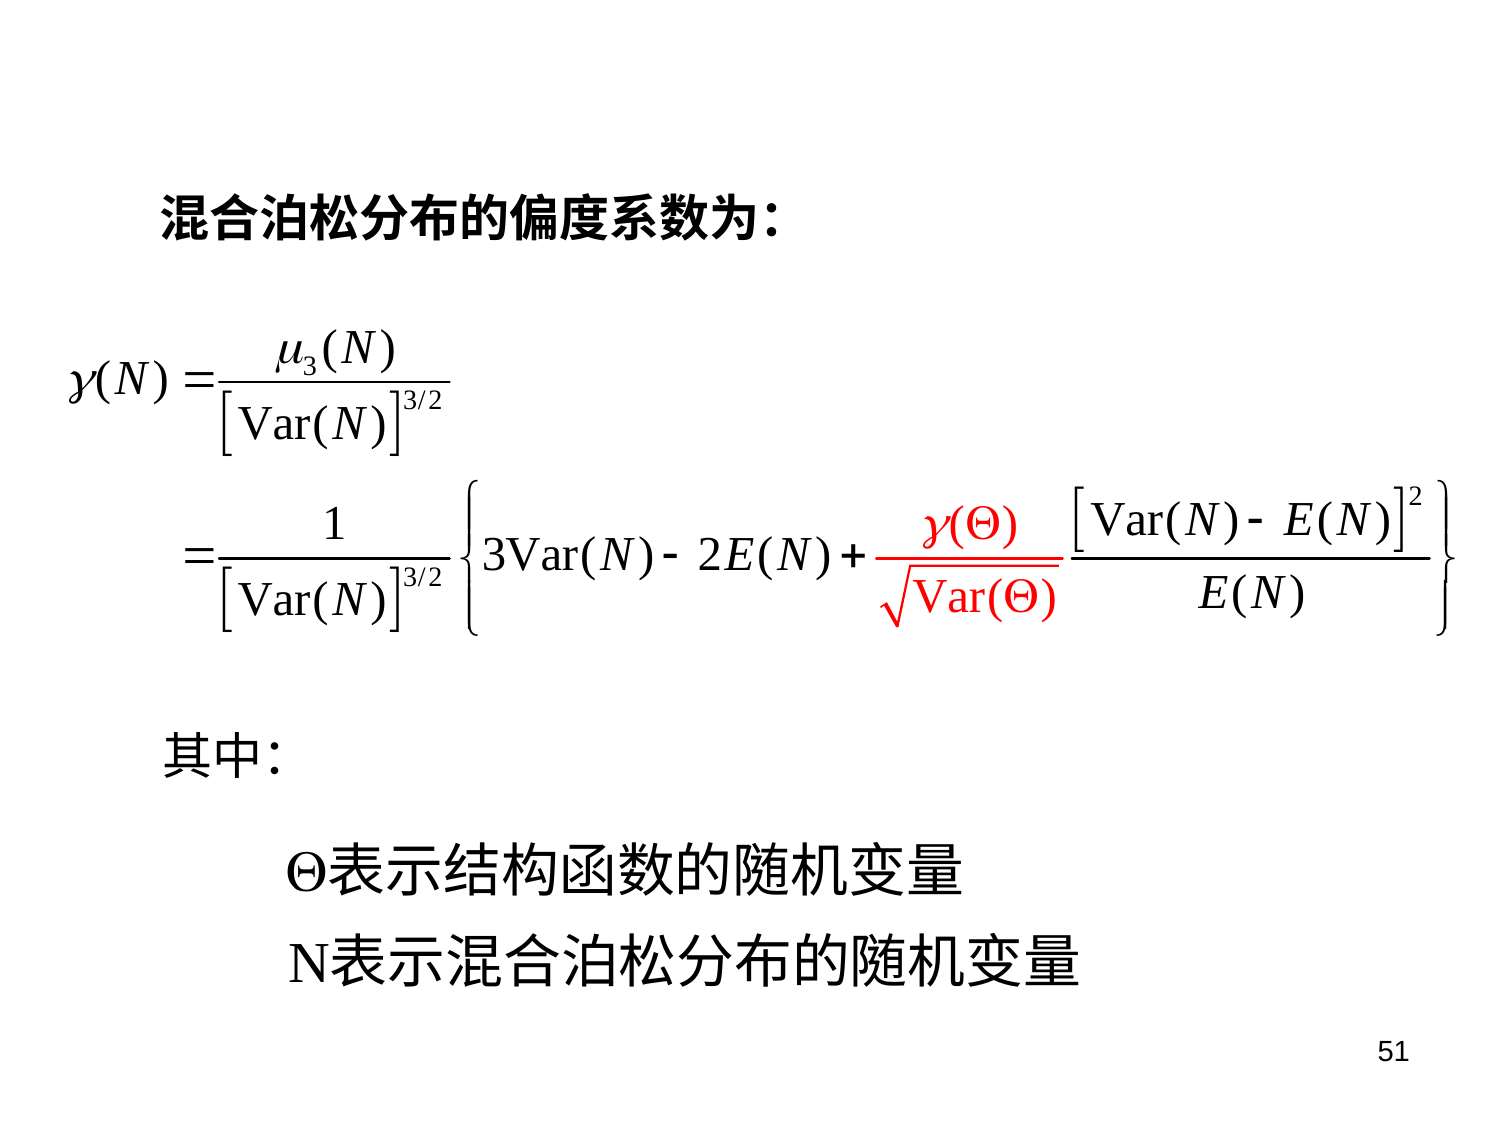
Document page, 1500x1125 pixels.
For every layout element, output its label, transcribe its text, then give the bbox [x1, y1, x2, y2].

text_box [60, 314, 1465, 648]
text_box 混合泊松分布的偏度系数为： [144, 178, 825, 255]
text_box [277, 833, 1093, 999]
slide_number 51 [1074, 1024, 1425, 1103]
text_box 其中： [147, 717, 328, 793]
